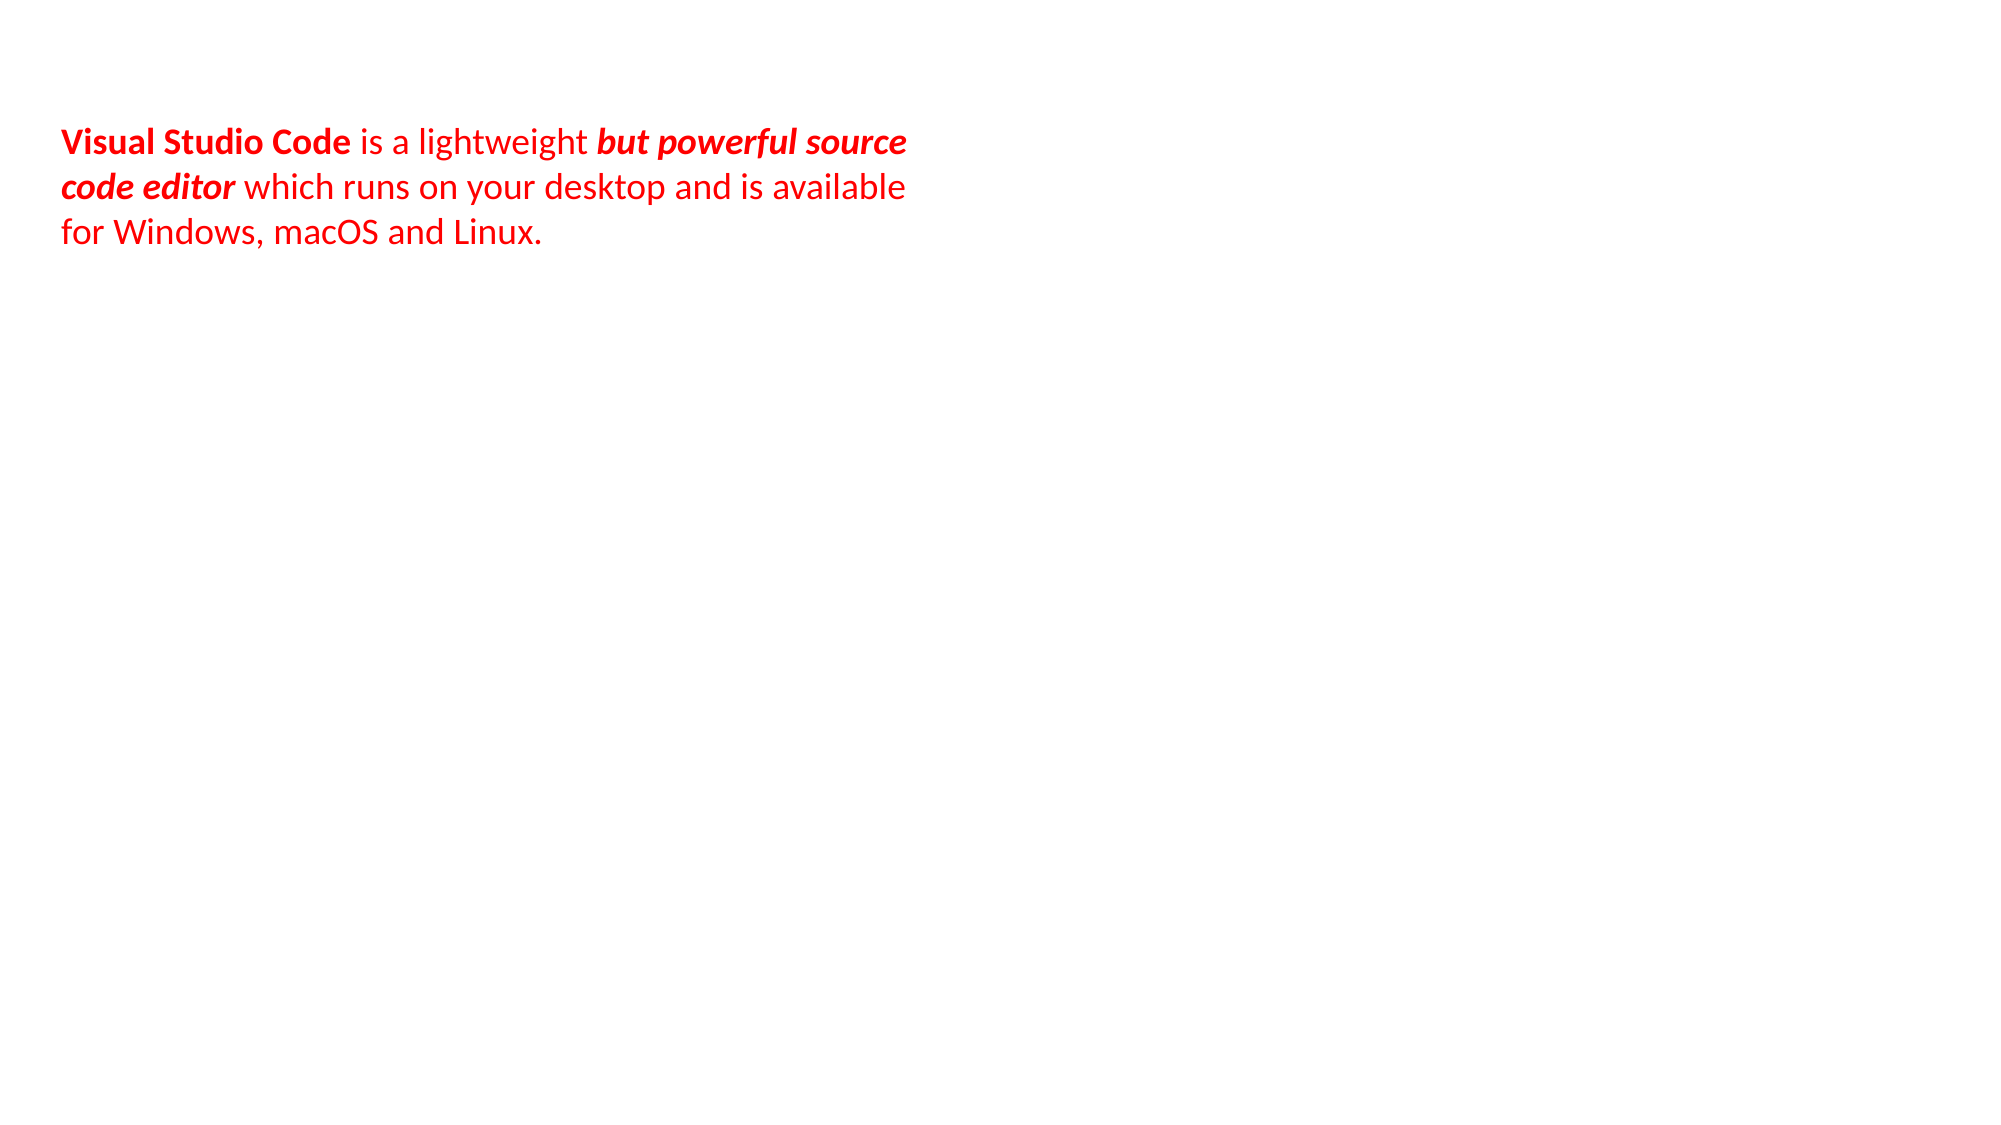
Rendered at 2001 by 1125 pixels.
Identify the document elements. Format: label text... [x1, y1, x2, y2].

text_box Visual Studio Code is a lightweight but powerful source code editor which runs on your desktop and is available for Windows, macOS and Linux. [46, 109, 964, 260]
